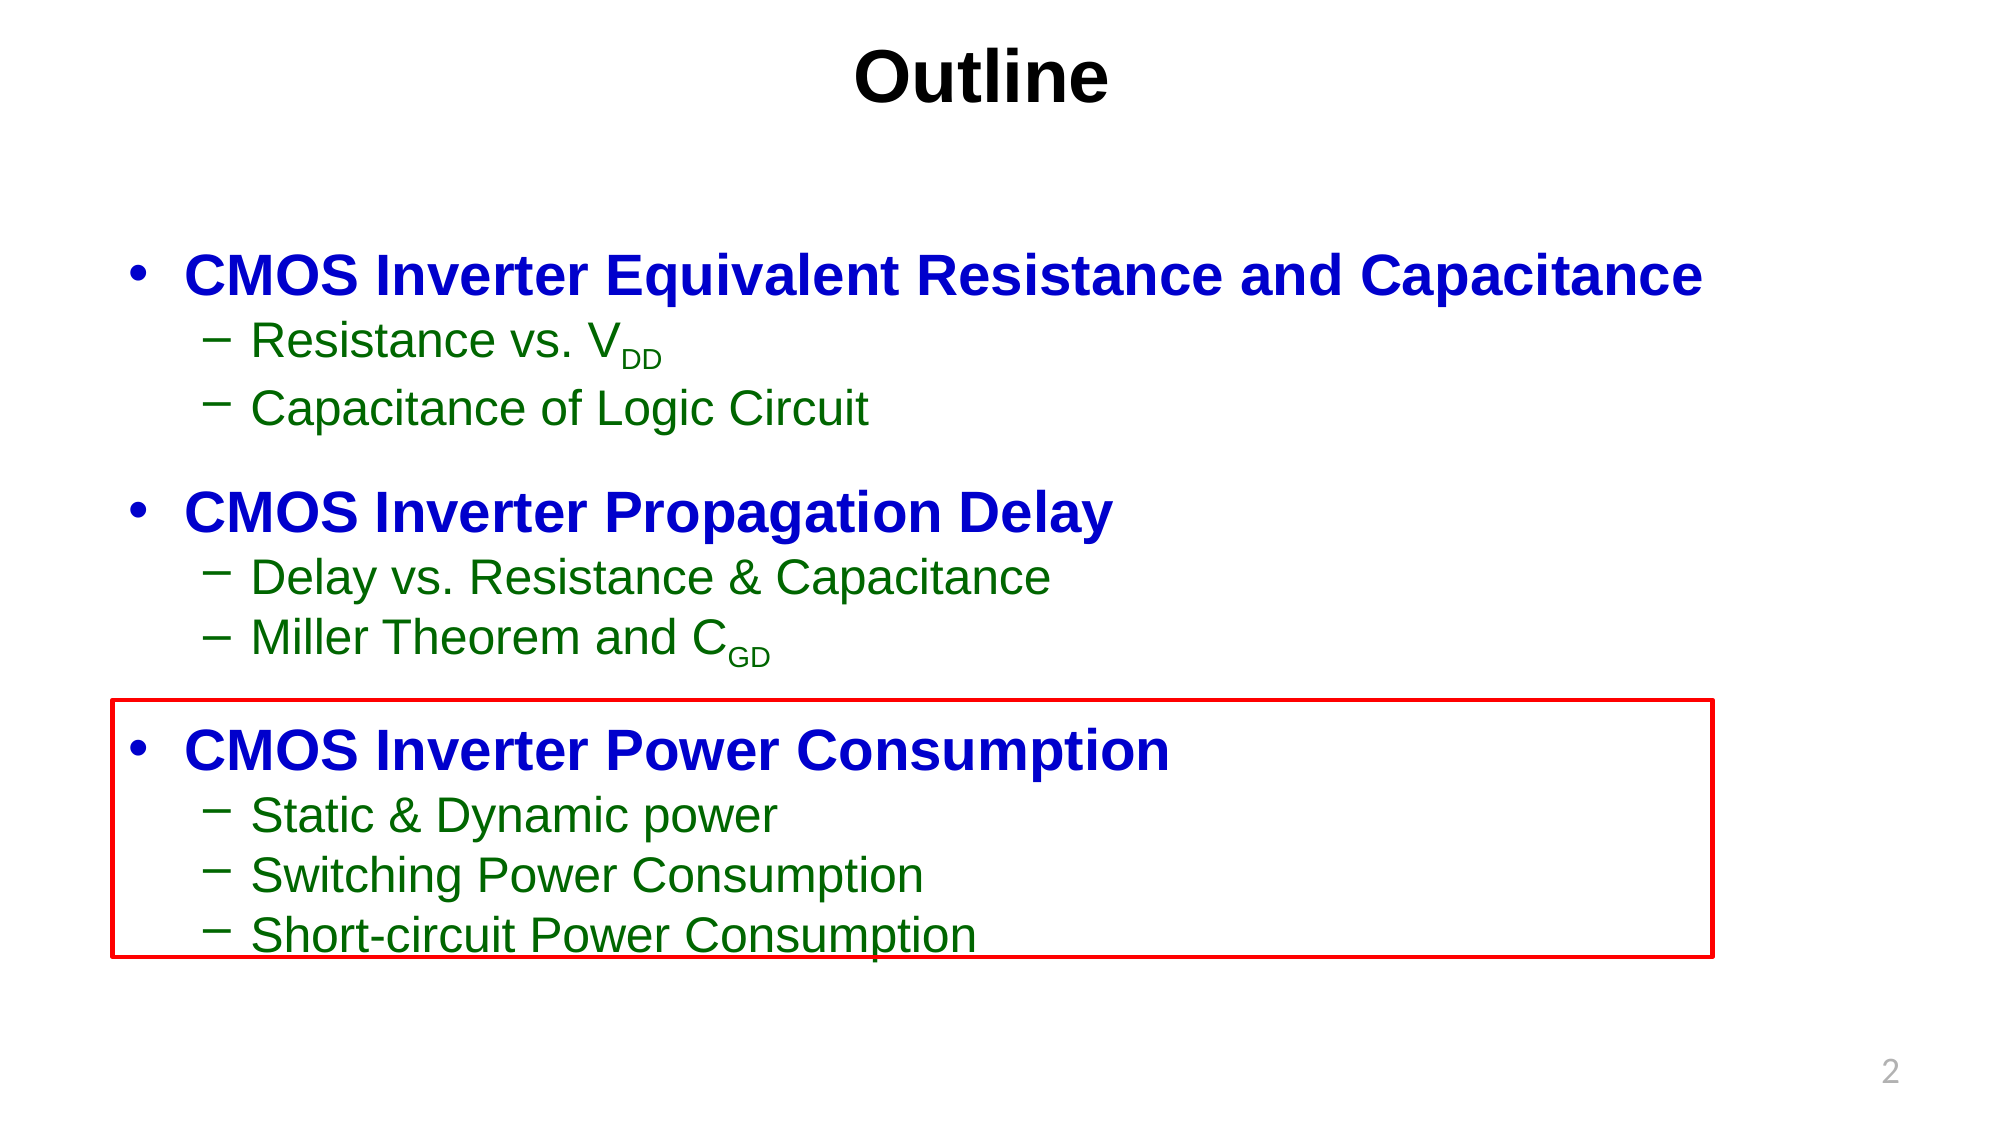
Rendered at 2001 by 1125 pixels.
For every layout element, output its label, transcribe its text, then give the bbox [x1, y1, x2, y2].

text_box [110, 698, 1715, 959]
slide_number 2 [1440, 1046, 1900, 1103]
title Outline [849, 24, 1113, 215]
text_box CMOS Inverter Equivalent Resistance and Capacitance Resistance vs. VDD Capacitance of Logic Circuit CMOS Inverter Propagation Delay Delay vs. Resistance & Capacitance Miller Theorem and CGD CMOS Inverter Power Consumption Static & Dynamic power Switching Power Consumption Short-circuit Power Consumption [126, 234, 1875, 963]
